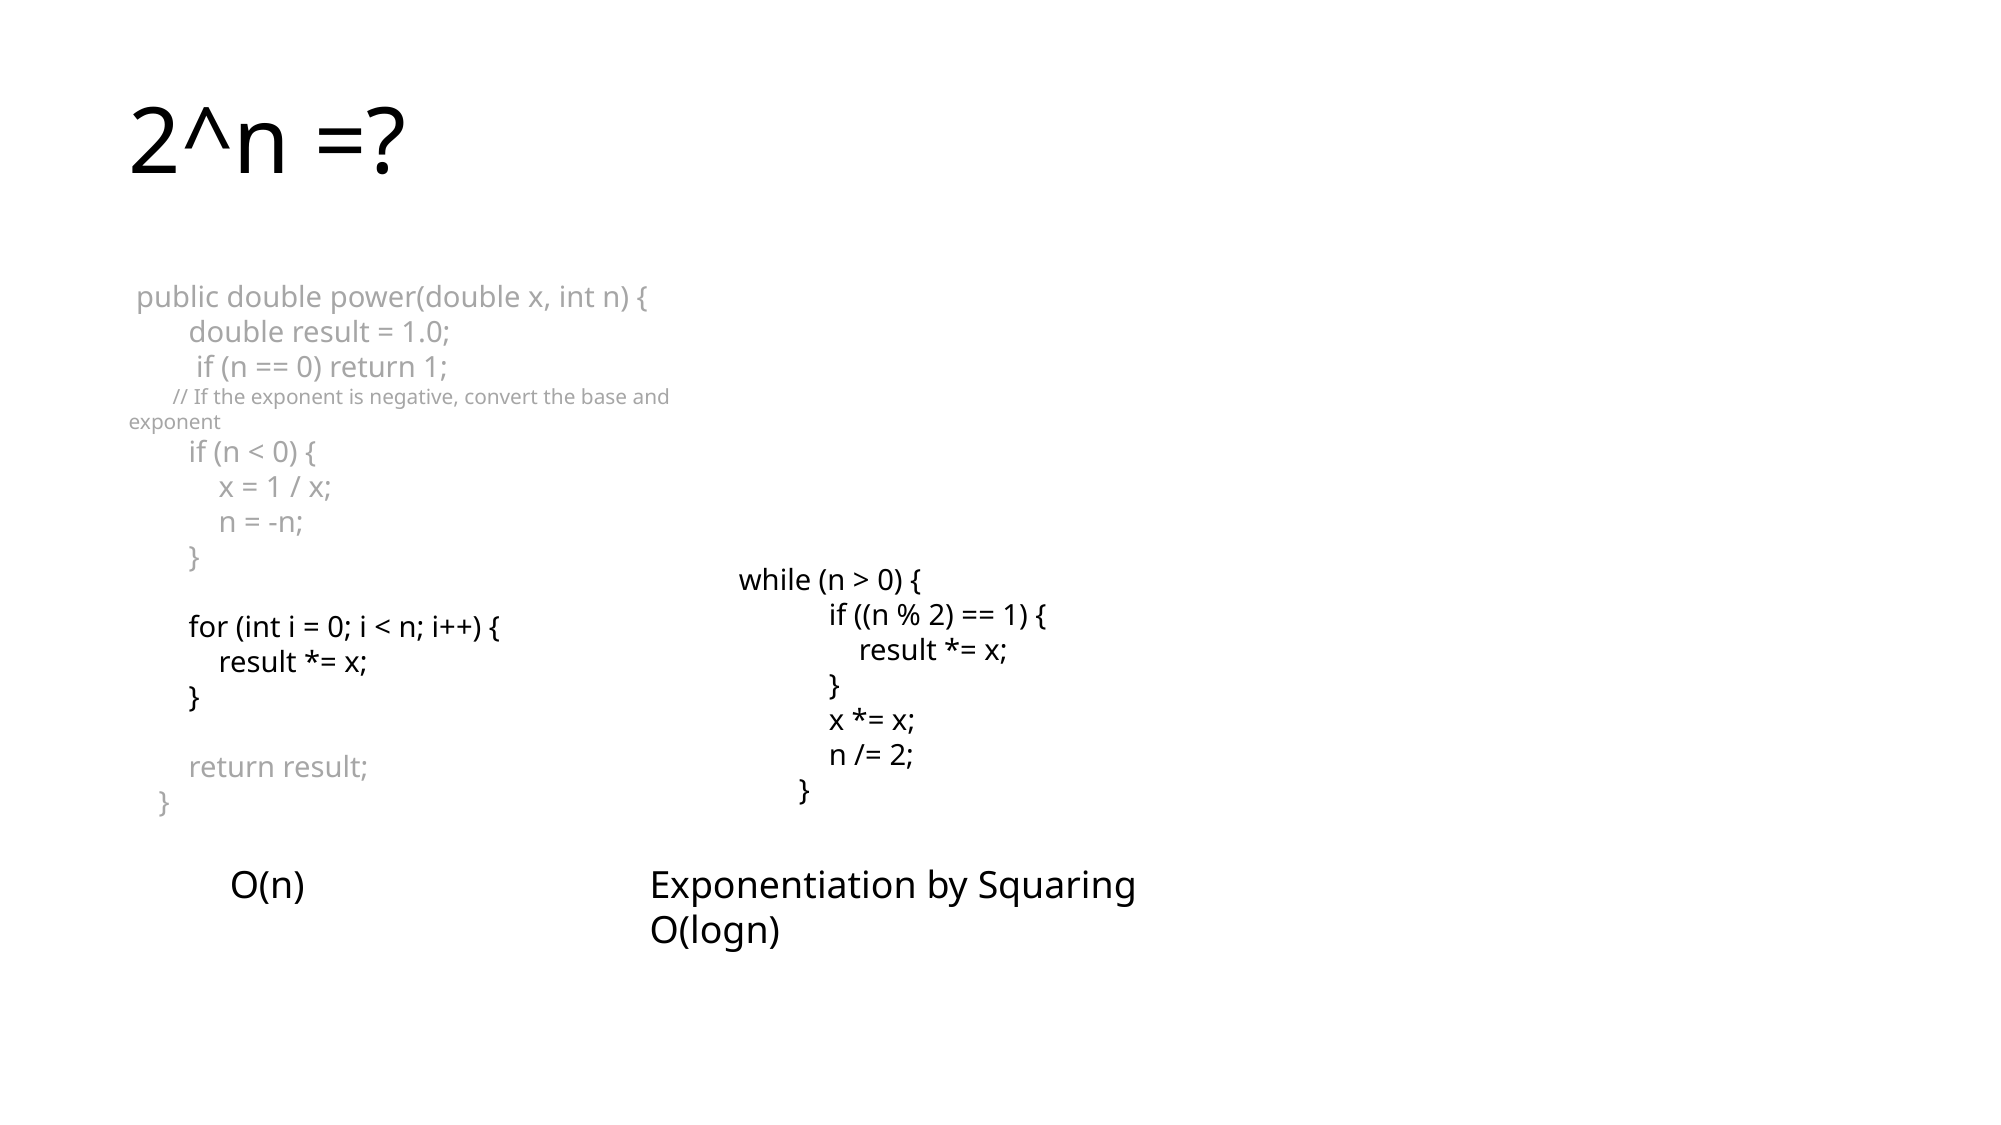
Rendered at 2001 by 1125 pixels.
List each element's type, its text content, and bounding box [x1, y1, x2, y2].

text_box while (n > 0) { if ((n % 2) == 1) { result *= x; } x *= x; n /= 2; } [724, 553, 1128, 814]
text_box O(n) [86, 853, 448, 914]
text_box public double power(double x, int n) { double result = 1.0; if (n == 0) return 1; // If the exponent is negative, convert the base and exponent if (n < 0) { x = 1 / x; n = -n; } for (int i = 0; i < n; i++) { result *= x; } return result; } [113, 271, 724, 826]
text_box Exponentiation by Squaring O(logn) [634, 853, 1217, 959]
title 2^n =? [114, 35, 475, 253]
